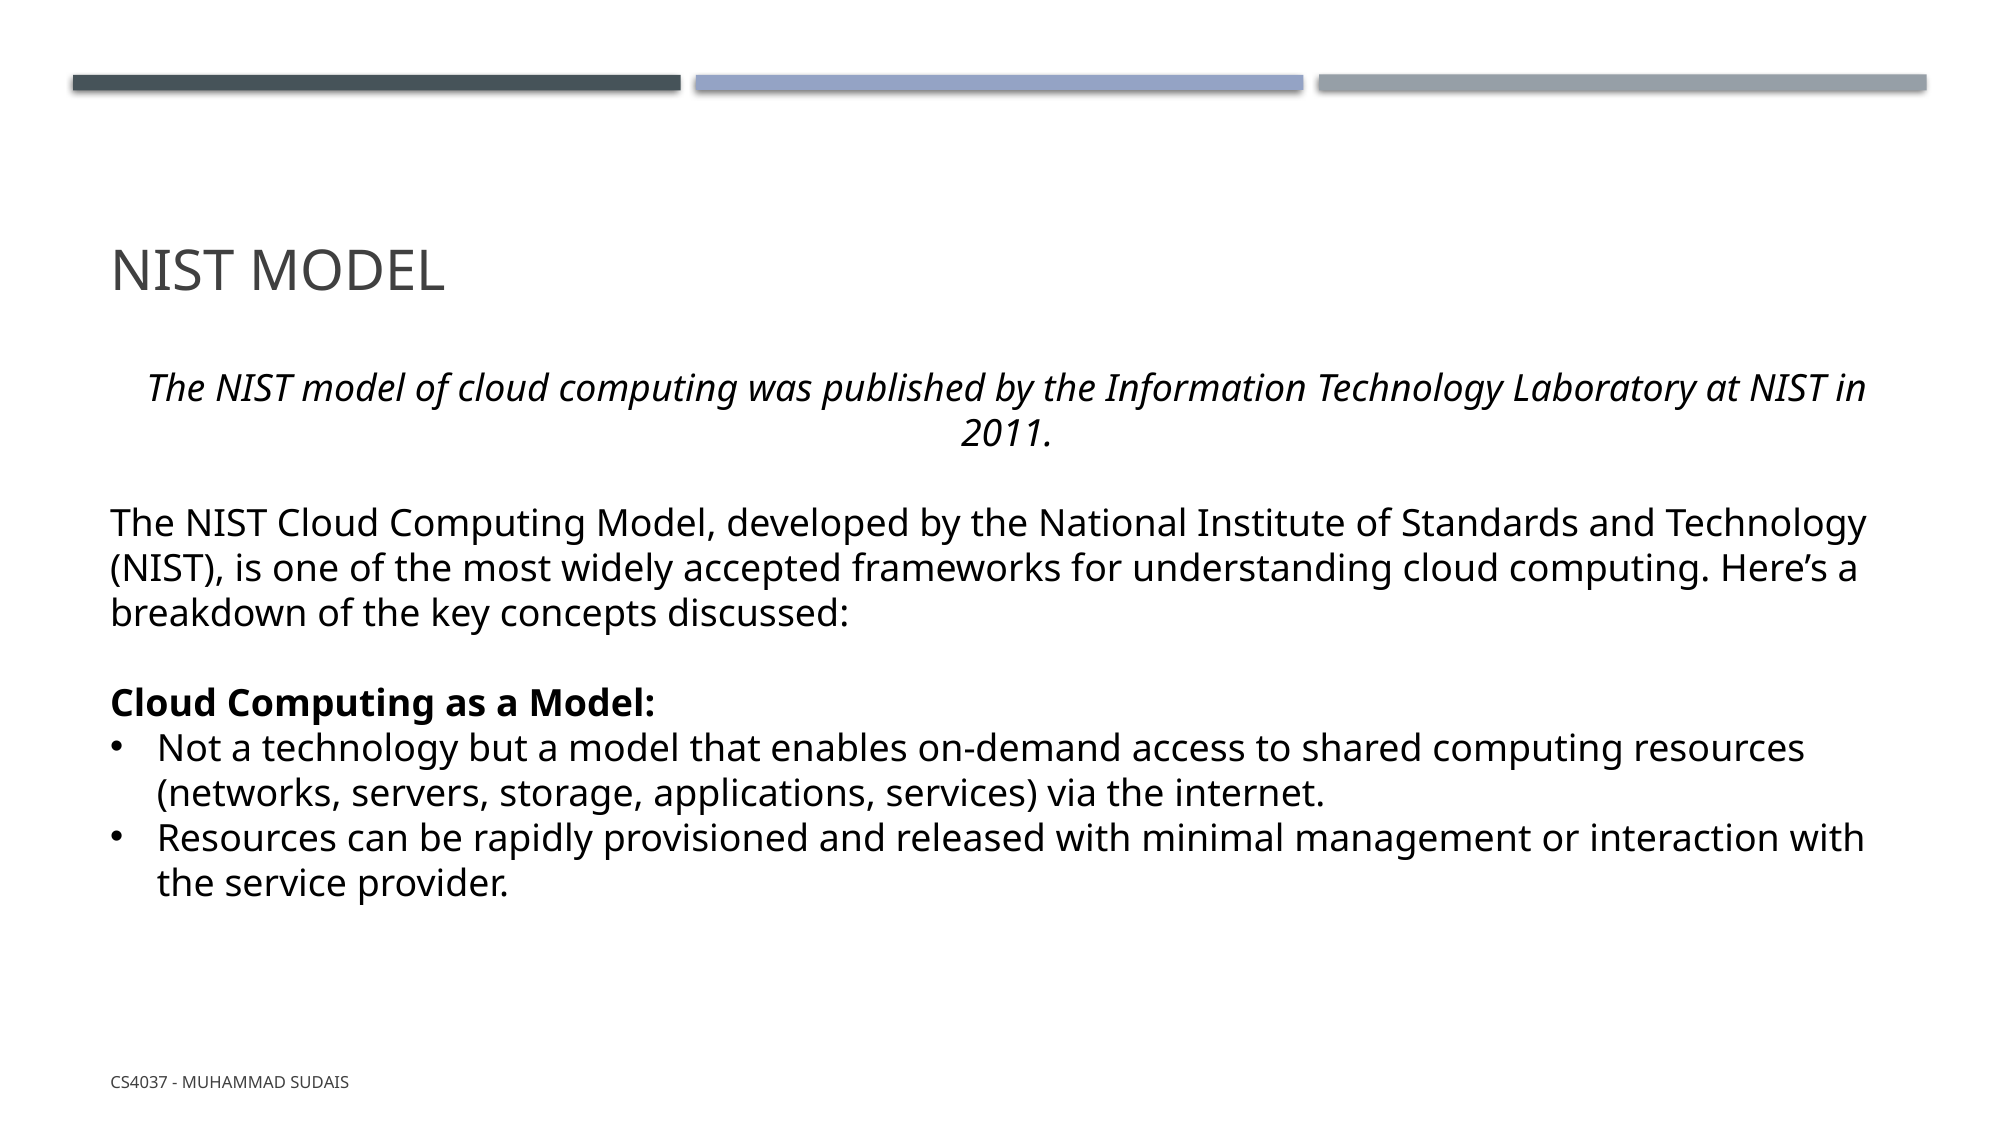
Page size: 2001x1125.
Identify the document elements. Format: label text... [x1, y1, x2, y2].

text_box The NIST model of cloud computing was published by the Information Technology Laboratory at NIST in 2011. The NIST Cloud Computing Model, developed by the National Institute of Standards and Technology (NIST), is one of the most widely accepted frameworks for understanding cloud computing. Here’s a breakdown of the key concepts discussed: Cloud Computing as a Model: Not a technology but a model that enables on-demand access to shared computing resources (networks, servers, storage, applications, services) via the internet. Resources can be rapidly provisioned and released with minimal management or interaction with the service provider. [95, 356, 1920, 911]
footer CS4037 - Muhammad Sudais [95, 1053, 1230, 1114]
title NIST Model [95, 115, 1905, 311]
